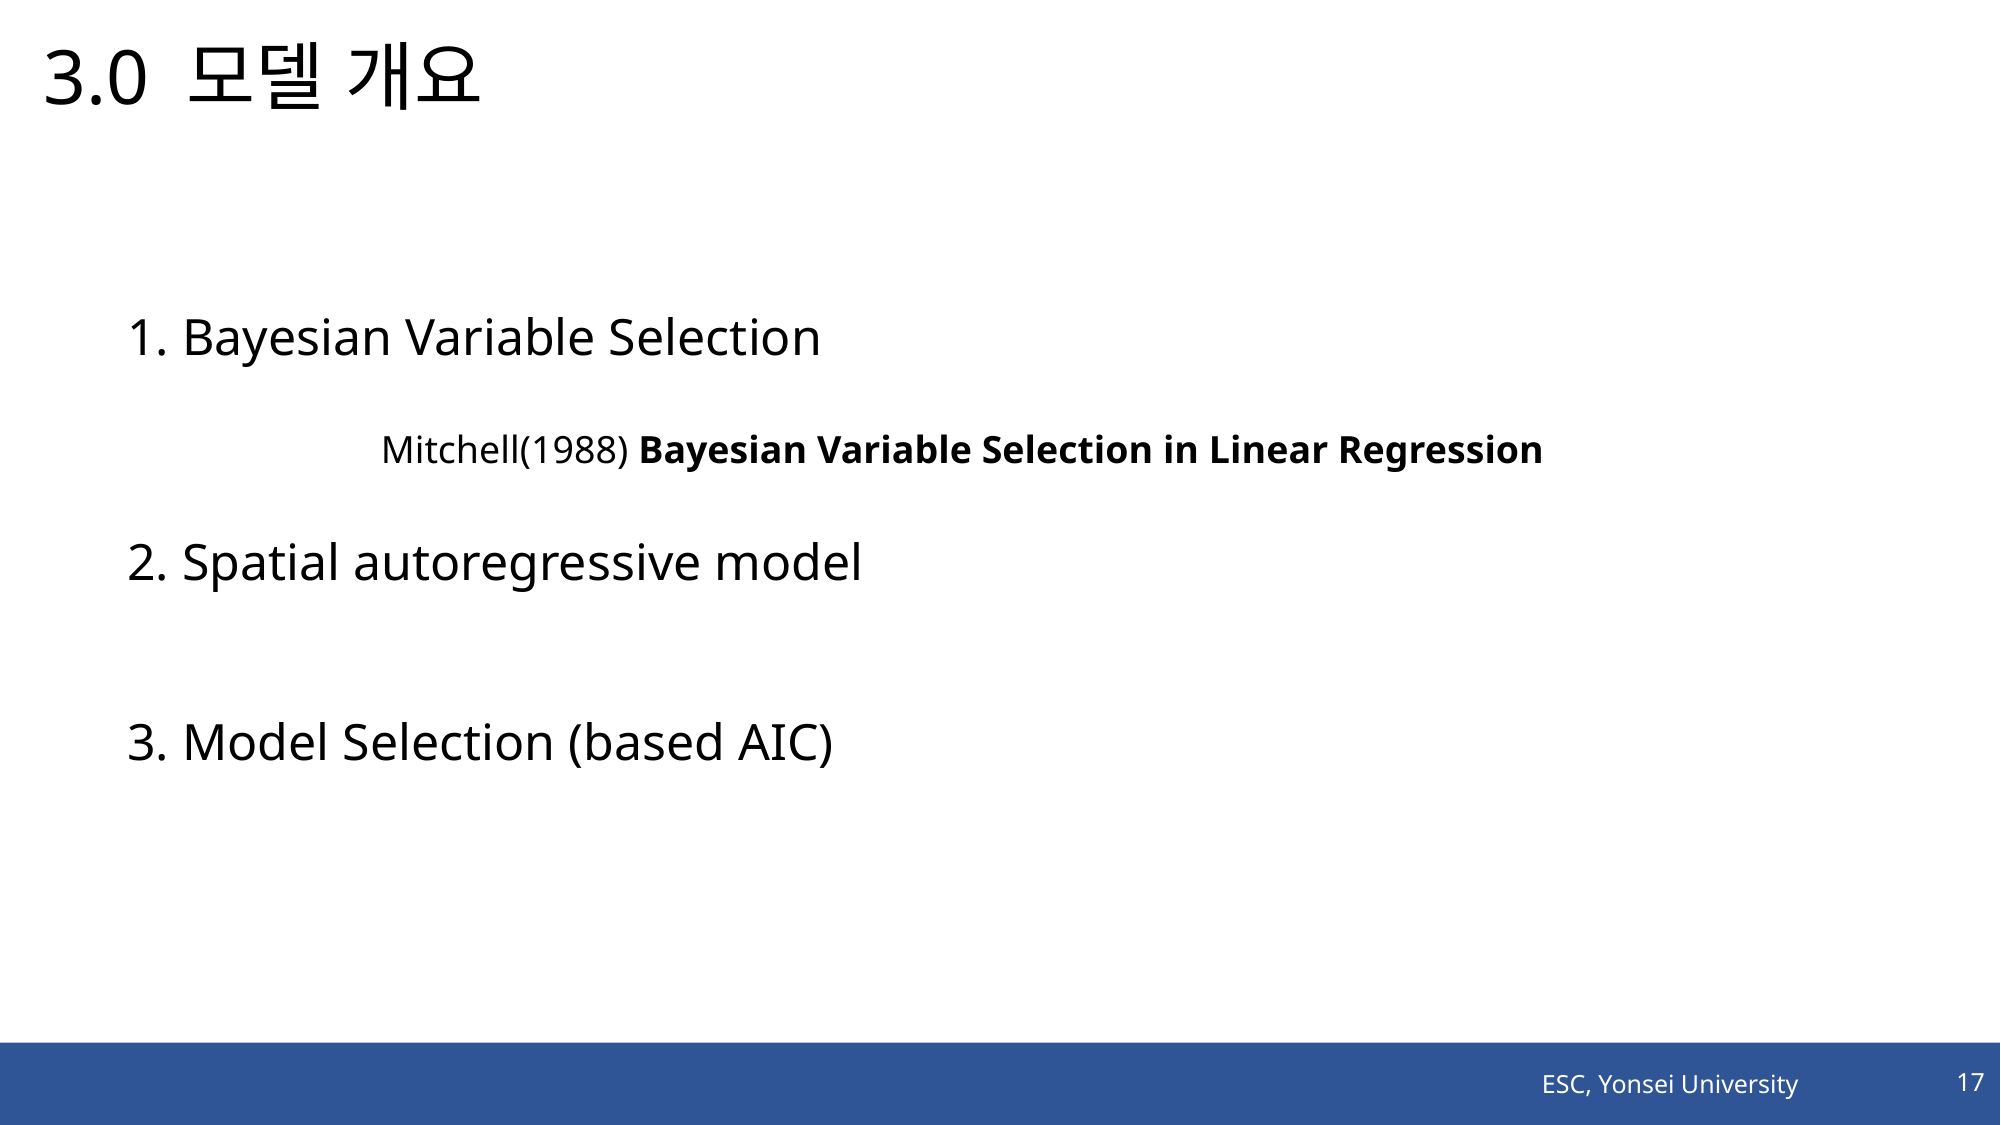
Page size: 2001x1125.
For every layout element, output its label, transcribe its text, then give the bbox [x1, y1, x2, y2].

footer ESC, Yonsei University [0, 1042, 1813, 1125]
title 3.0 모델 개요 [28, 27, 734, 128]
text_box 1. Bayesian Variable Selection Mitchell(1988) Bayesian Variable Selection in Linear Regression 2. Spatial autoregressive model 3. Model Selection (based AIC) [112, 298, 1814, 779]
slide_number 17 [1813, 1042, 2000, 1125]
